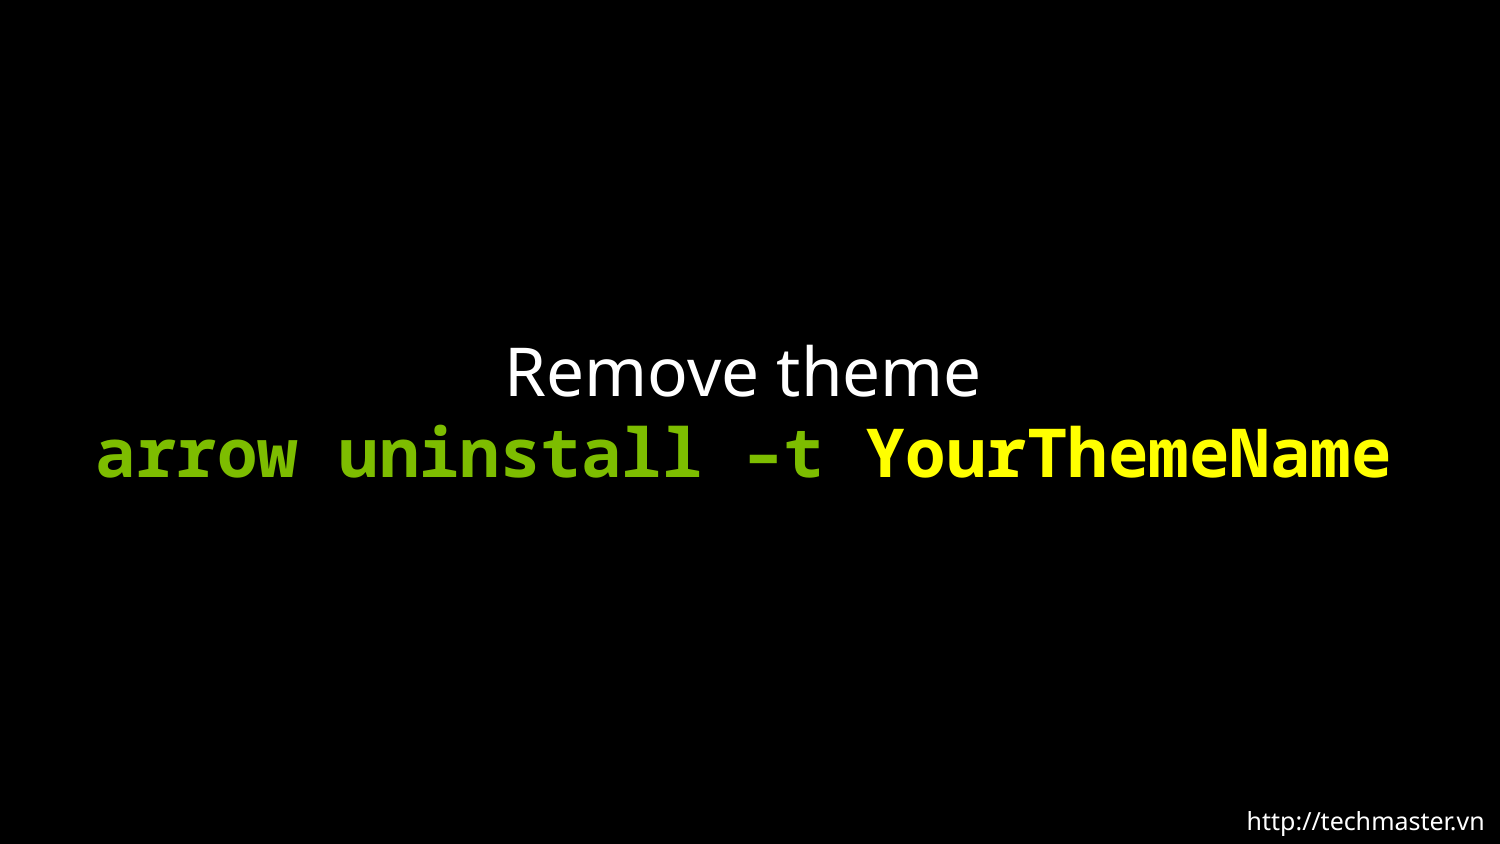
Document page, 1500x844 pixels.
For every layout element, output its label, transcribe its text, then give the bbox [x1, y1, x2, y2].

title Remove theme arrow uninstall –t YourThemeName [37, 321, 1450, 560]
